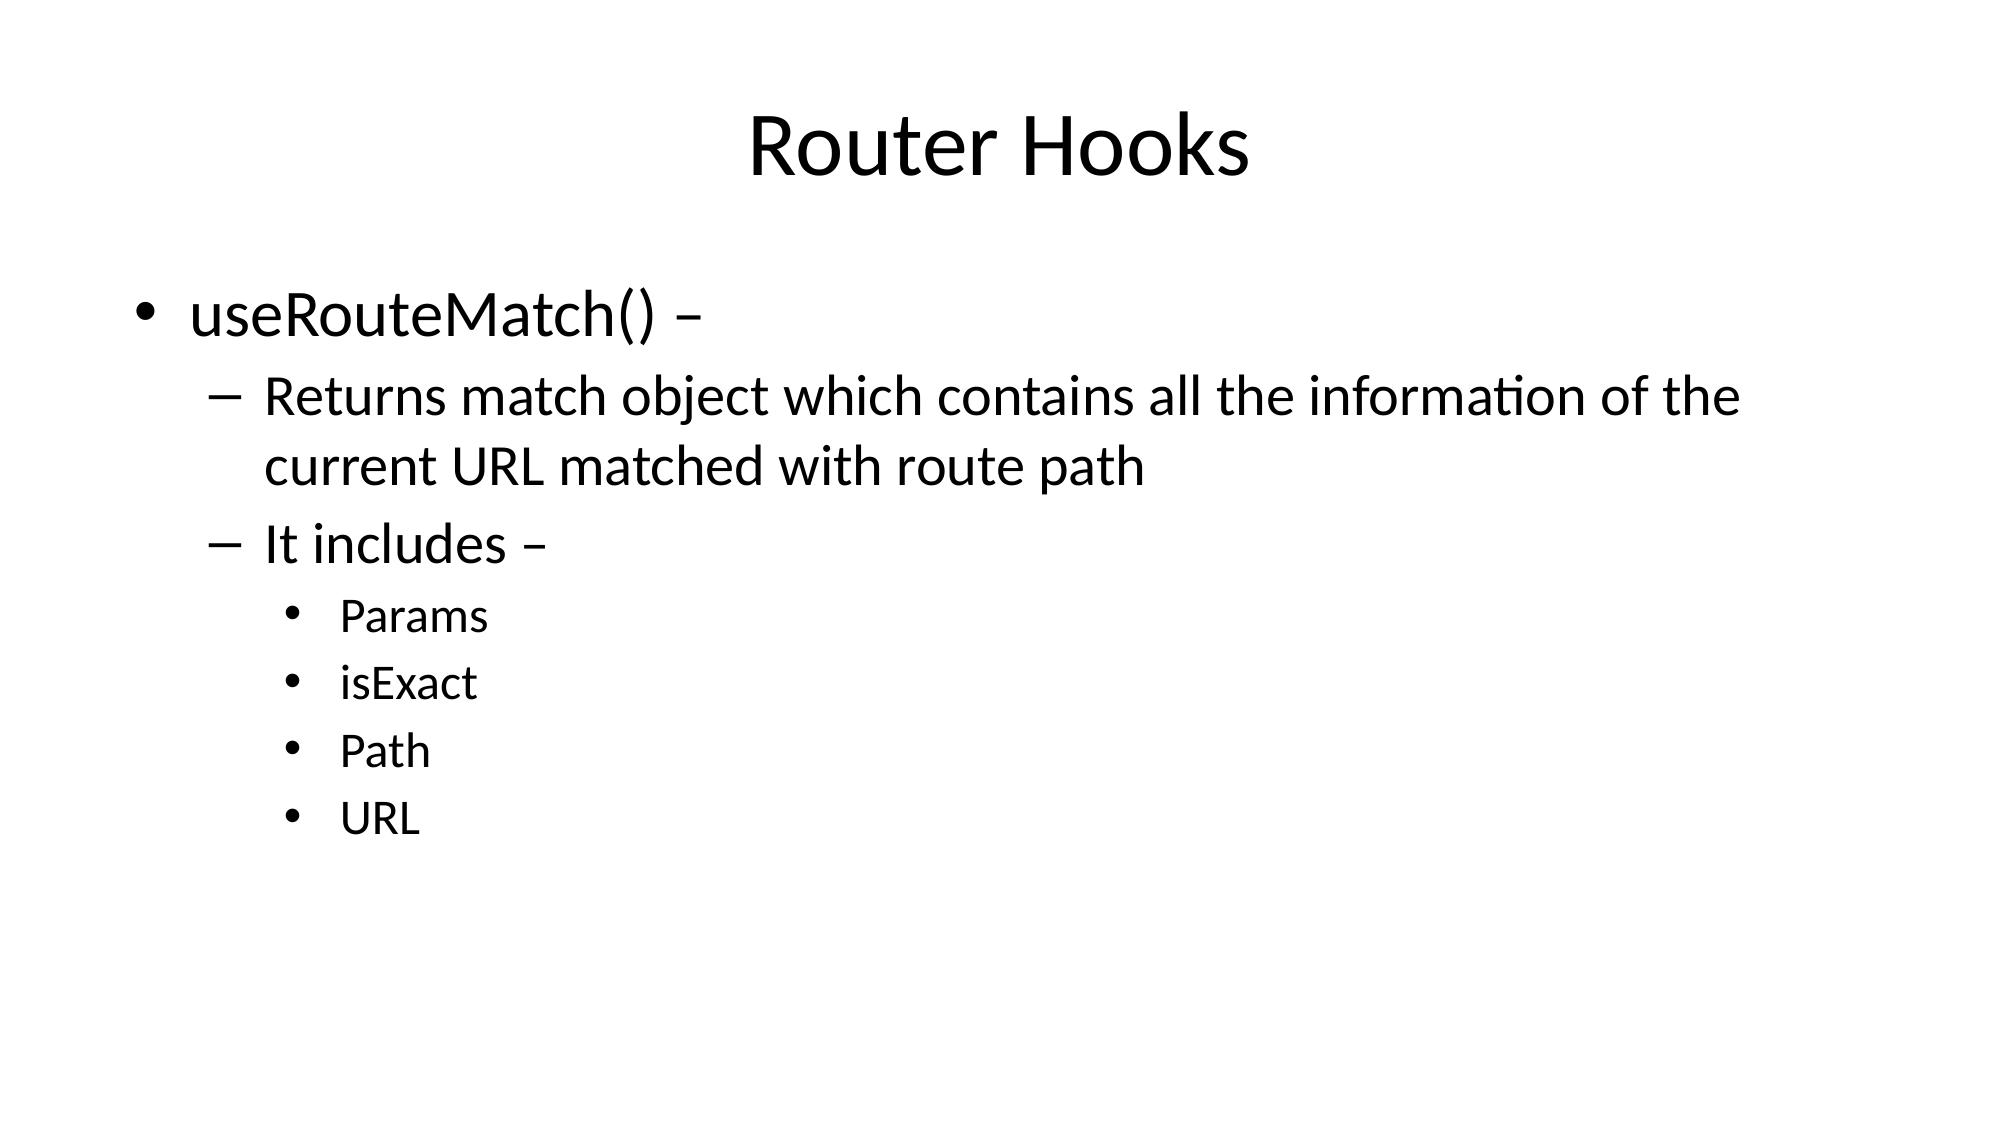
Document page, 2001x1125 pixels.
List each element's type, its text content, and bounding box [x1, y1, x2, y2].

list useRouteMatch() – Returns match object which contains all the information of the current URL matched with route path It includes – Params isExact Path URL [99, 262, 1900, 1005]
title Router Hooks [99, 45, 1900, 233]
